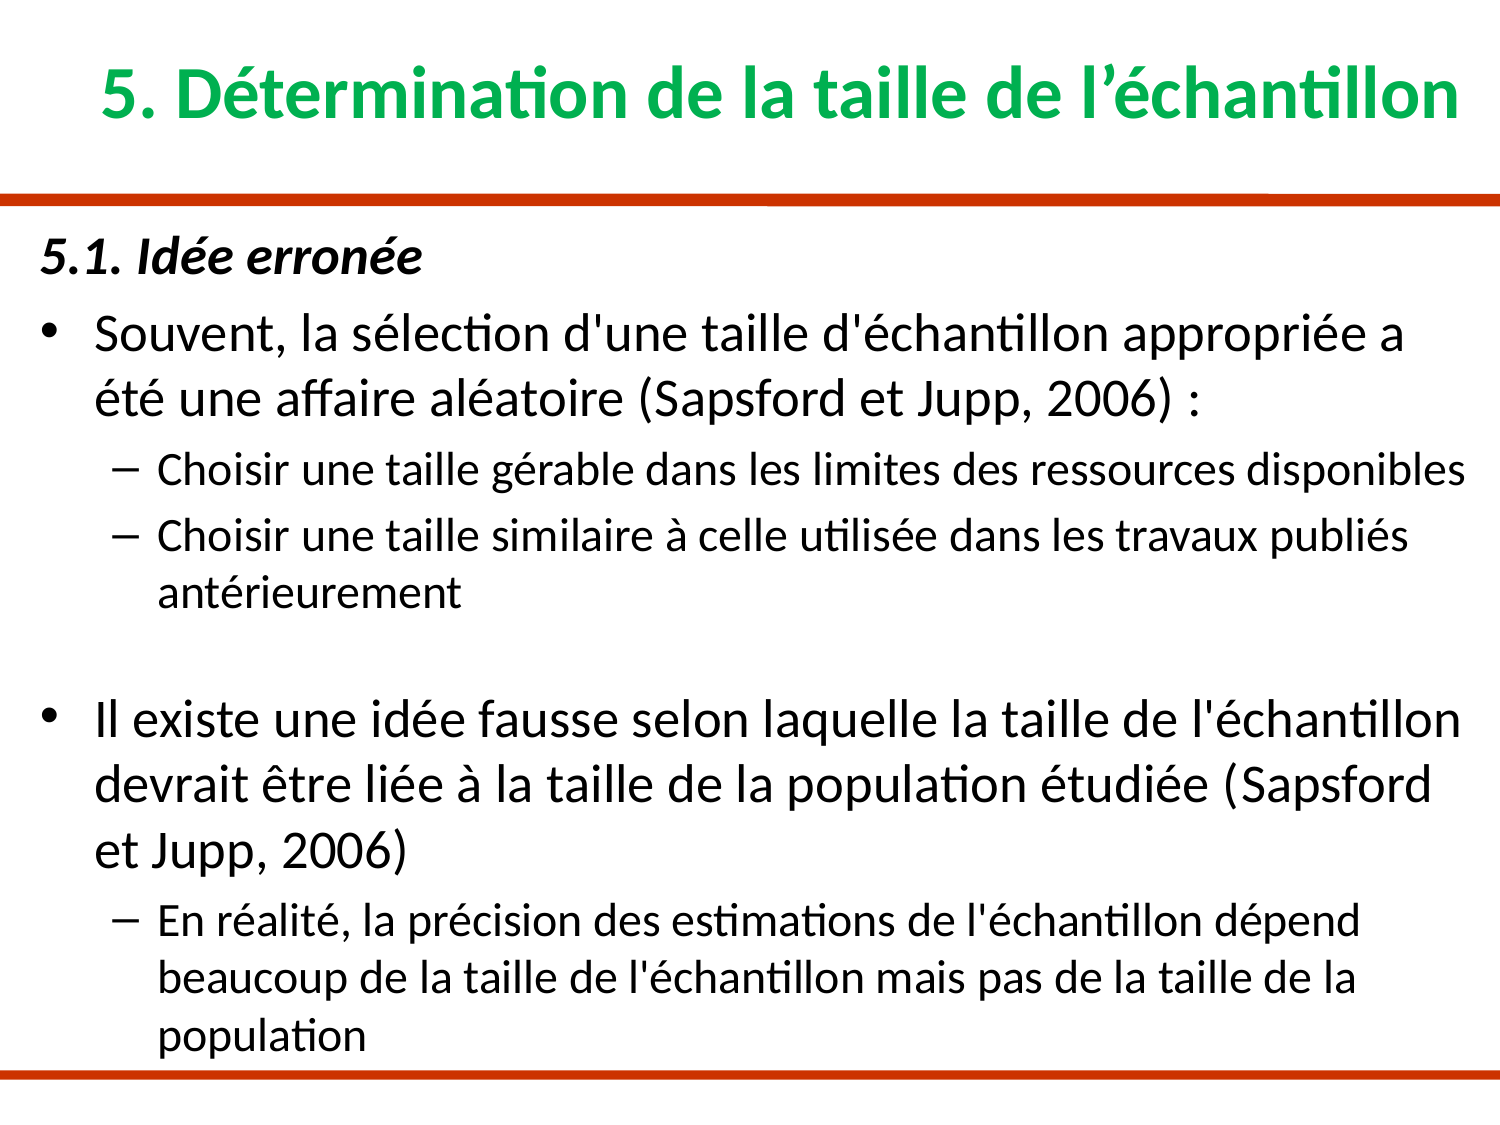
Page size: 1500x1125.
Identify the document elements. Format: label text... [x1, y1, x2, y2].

list 5.1. Idée erronée Souvent, la sélection d'une taille d'échantillon appropriée a été une affaire aléatoire (Sapsford et Jupp, 2006) : Choisir une taille gérable dans les limites des ressources disponibles Choisir une taille similaire à celle utilisée dans les travaux publiés antérieurement Il existe une idée fausse selon laquelle la taille de l'échantillon devrait être liée à la taille de la population étudiée (Sapsford et Jupp, 2006) En réalité, la précision des estimations de l'échantillon dépend beaucoup de la taille de l'échantillon mais pas de la taille de la population [24, 212, 1488, 1088]
title 5. Détermination de la taille de l’échantillon [75, 11, 1488, 166]
